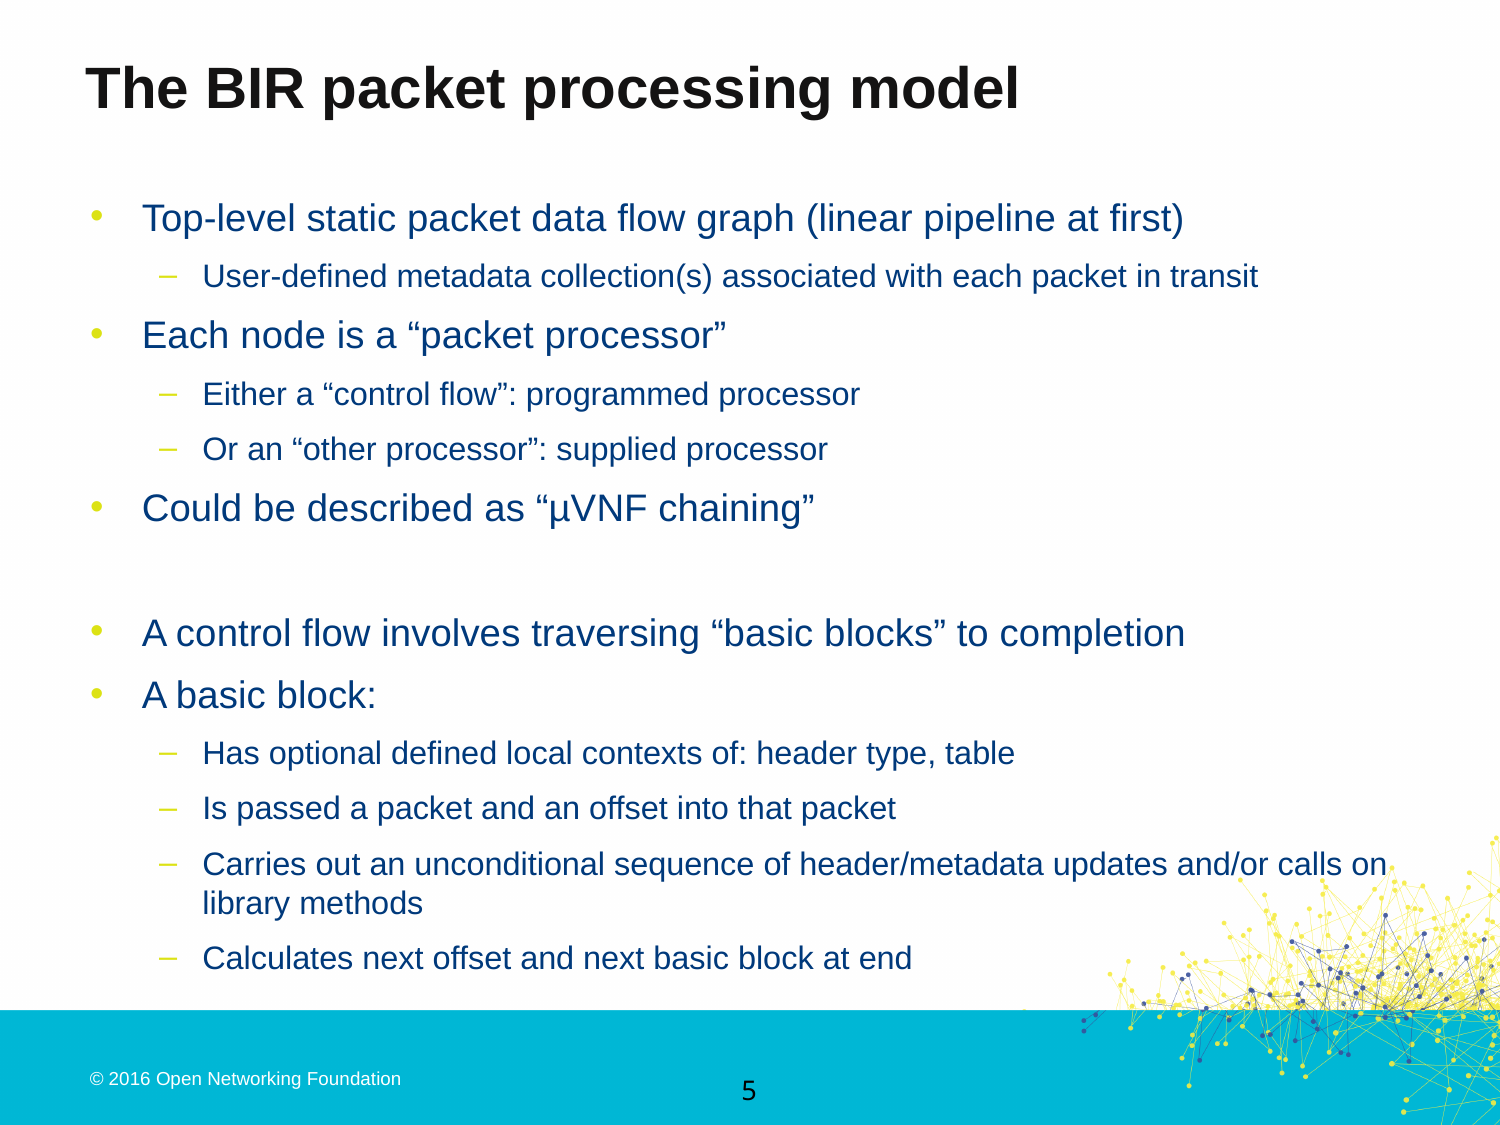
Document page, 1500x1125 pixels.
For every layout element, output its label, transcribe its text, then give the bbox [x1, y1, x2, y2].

list Top-level static packet data flow graph (linear pipeline at first) User-defined metadata collection(s) associated with each packet in transit Each node is a “packet processor” Either a “control flow”: programmed processor Or an “other processor”: supplied processor Could be described as “µVNF chaining” A control flow involves traversing “basic blocks” to completion A basic block: Has optional defined local contexts of: header type, table Is passed a packet and an offset into that packet Carries out an unconditional sequence of header/metadata updates and/or calls on library methods Calculates next offset and next basic block at end [79, 187, 1430, 988]
picture [0, 0, 1500, 1125]
title The BIR packet processing model [75, 45, 1111, 233]
slide_number 5 [728, 1067, 770, 1111]
